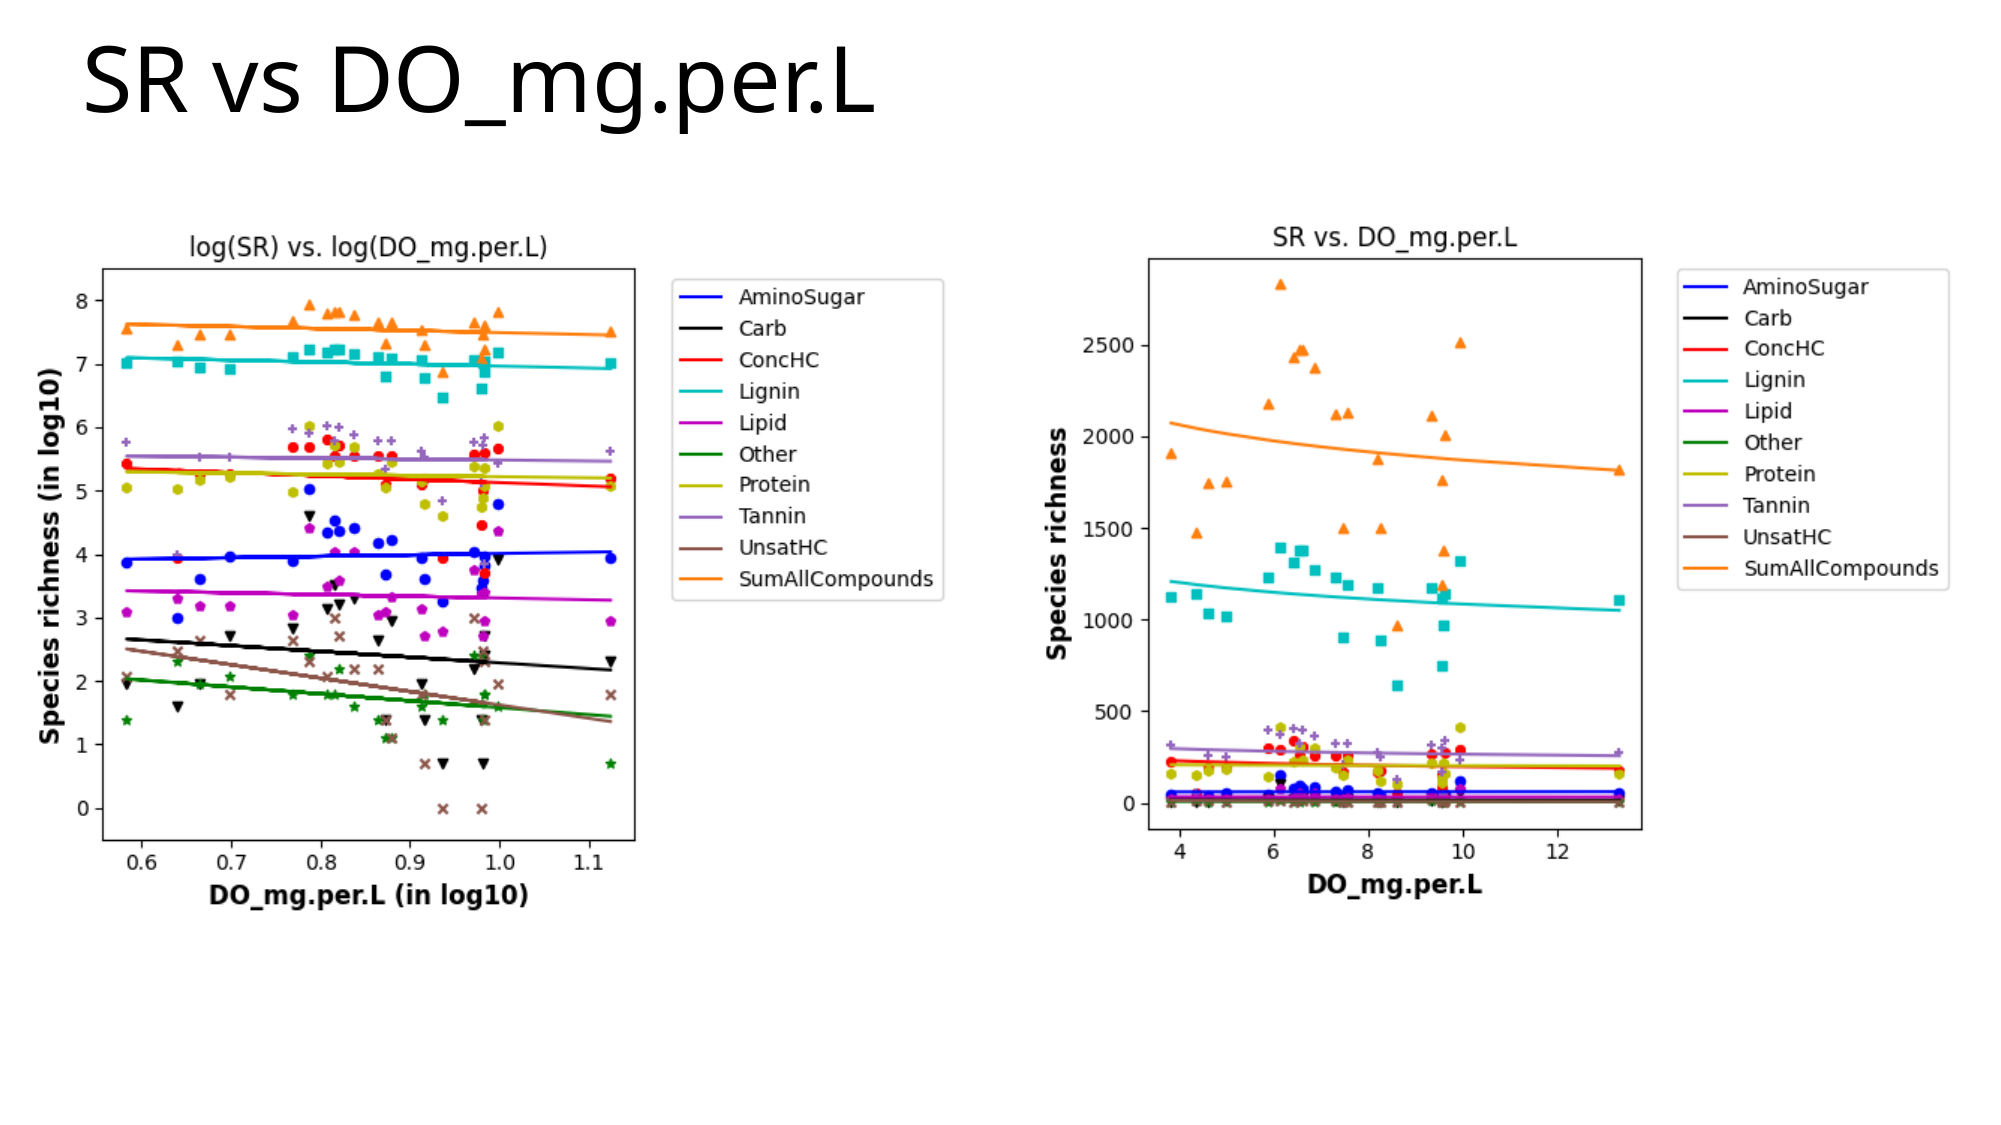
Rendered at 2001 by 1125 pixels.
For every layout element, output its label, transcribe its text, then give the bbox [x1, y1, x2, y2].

picture [1023, 203, 1983, 922]
picture [17, 213, 976, 933]
title SR vs DO_mg.per.L [67, 18, 1793, 148]
